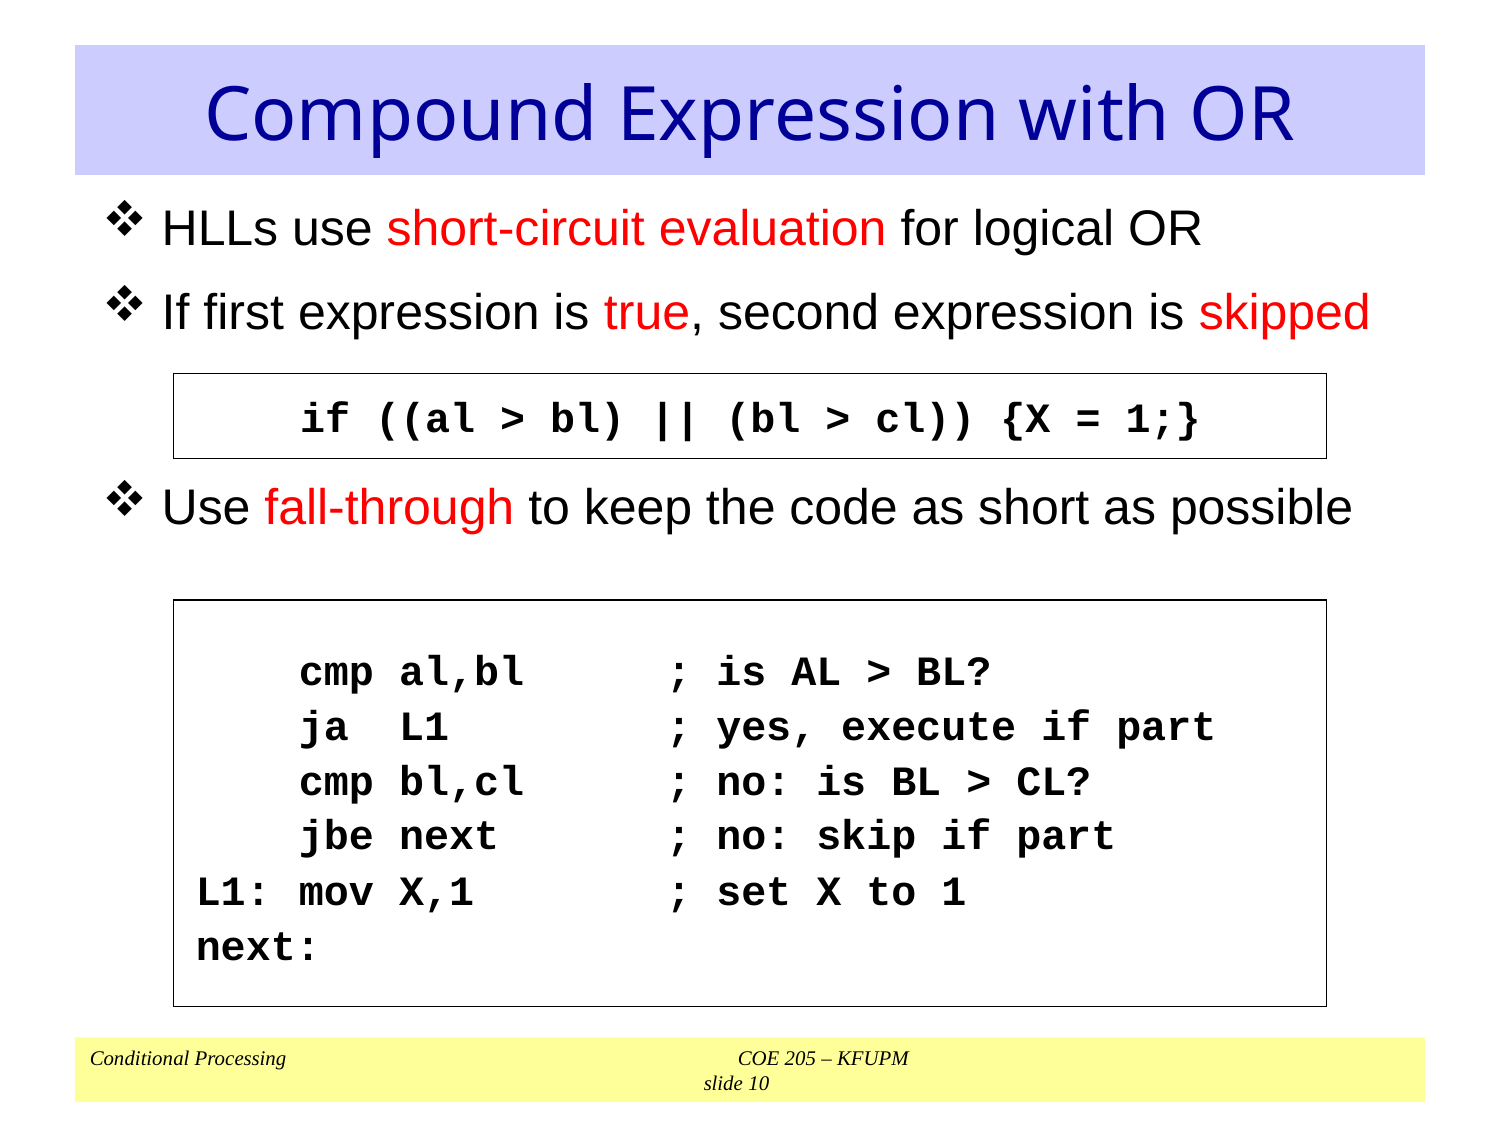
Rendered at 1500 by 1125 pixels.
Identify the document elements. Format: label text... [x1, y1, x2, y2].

title Compound Expression with OR [74, 44, 1426, 176]
text_box cmp al,bl ; is AL > BL? ja L1 ; yes, execute if part cmp bl,cl ; no: is BL > CL? jbe next ; no: skip if part L1: mov X,1 ; set X to 1 next: [173, 600, 1327, 1007]
text_box if ((al > bl) || (bl > cl)) {X = 1;} [173, 373, 1327, 459]
text_box HLLs use short-circuit evaluation for logical OR If first expression is true, second expression is skipped Use fall-through to keep the code as short as possible [87, 187, 1413, 638]
